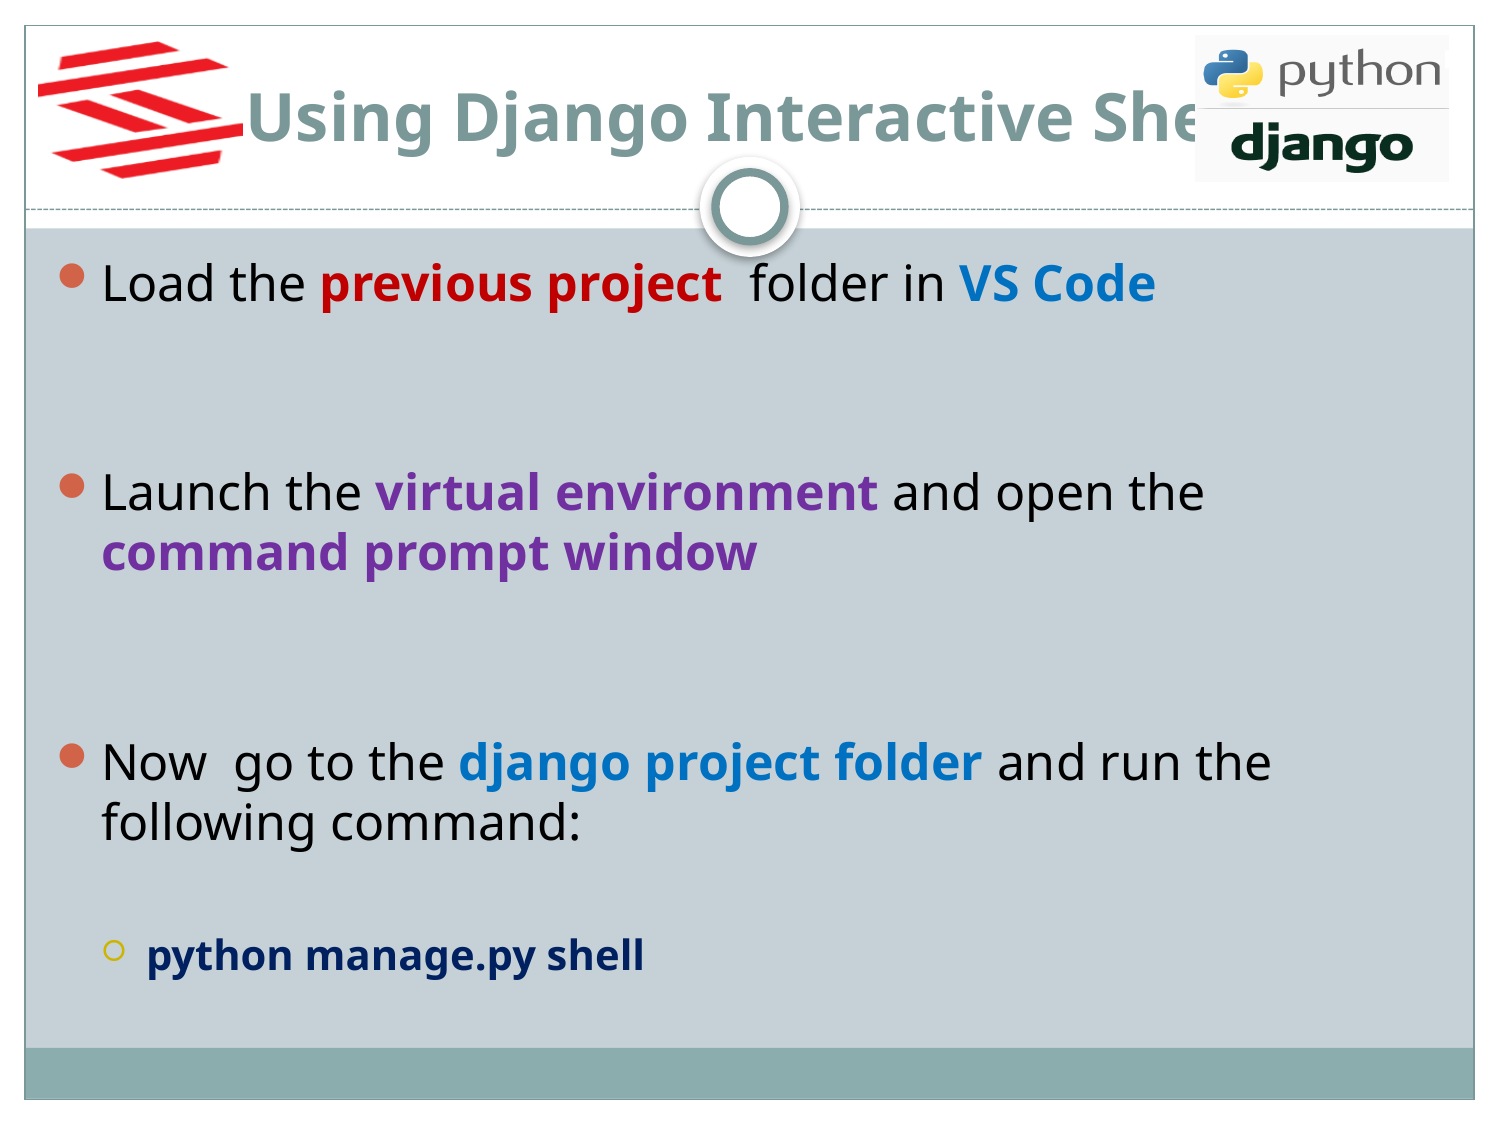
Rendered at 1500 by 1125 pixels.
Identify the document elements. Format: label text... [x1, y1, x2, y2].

picture [1195, 34, 1449, 183]
title Using Django Interactive Shell [237, 37, 1190, 162]
picture [37, 40, 243, 185]
list Load the previous project folder in VS Code Launch the virtual environment and open the command prompt window Now go to the django project folder and run the following command: python manage.py shell [41, 243, 1471, 1125]
